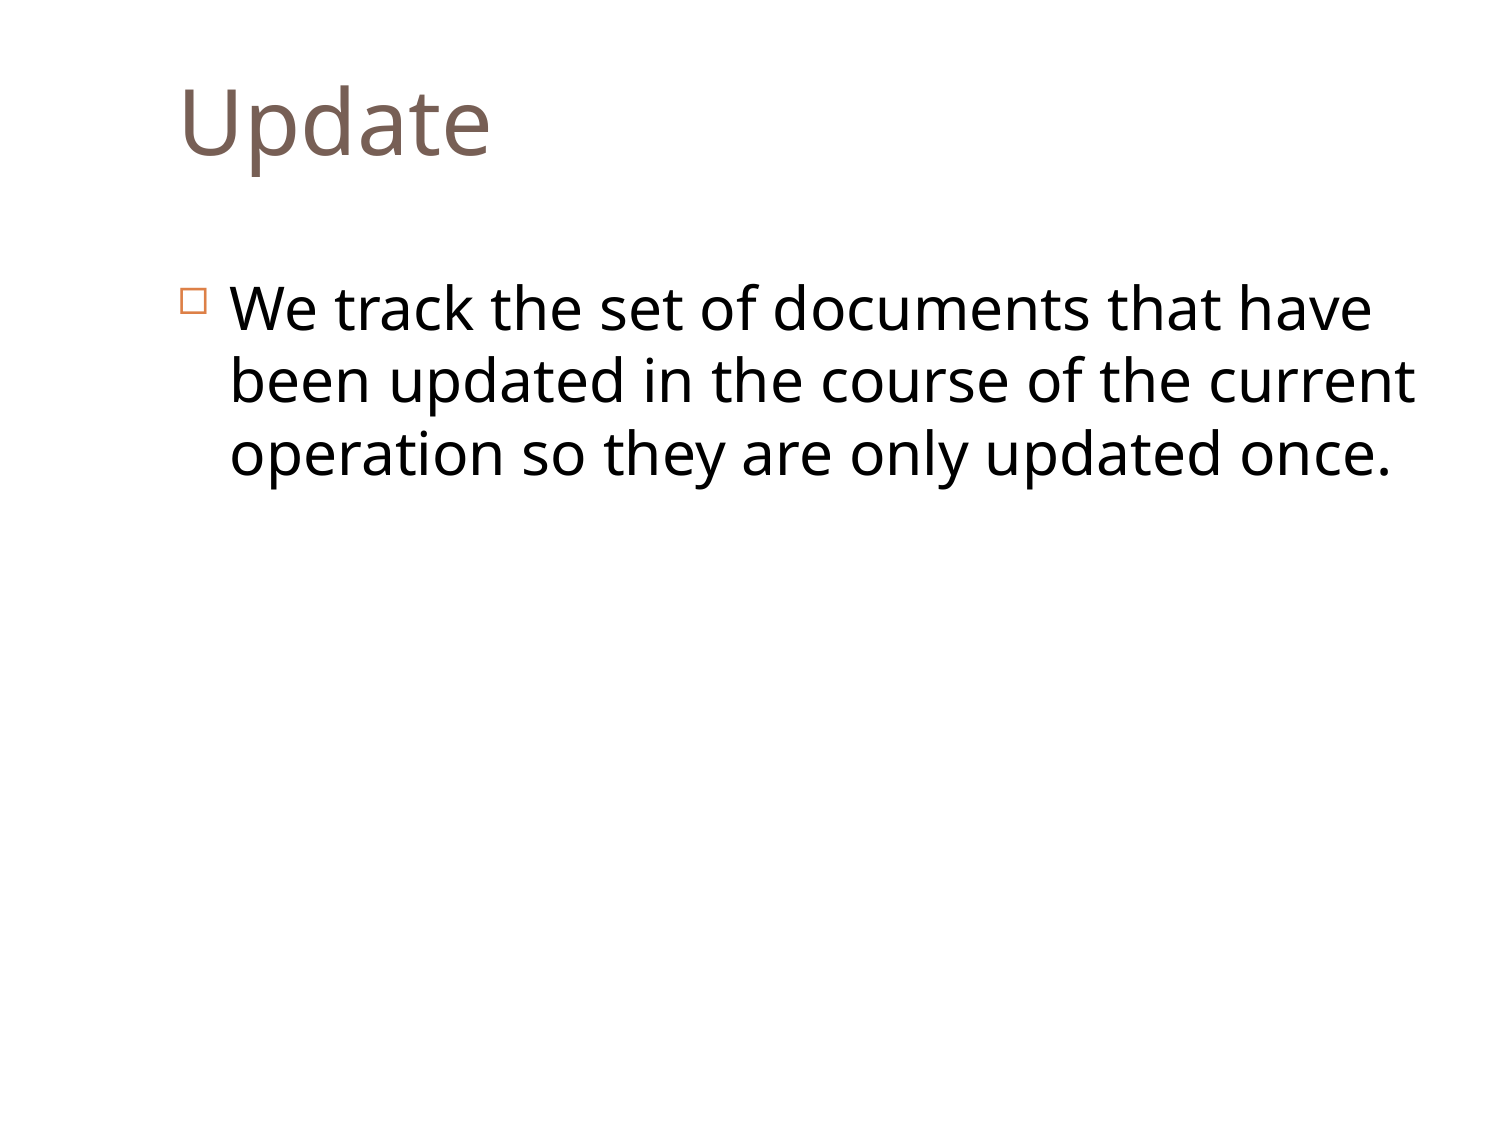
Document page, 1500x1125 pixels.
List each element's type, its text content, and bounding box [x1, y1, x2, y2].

list We track the set of documents that have been updated in the course of the current operation so they are only updated once. [162, 262, 1500, 1000]
title Update [162, 37, 1500, 200]
